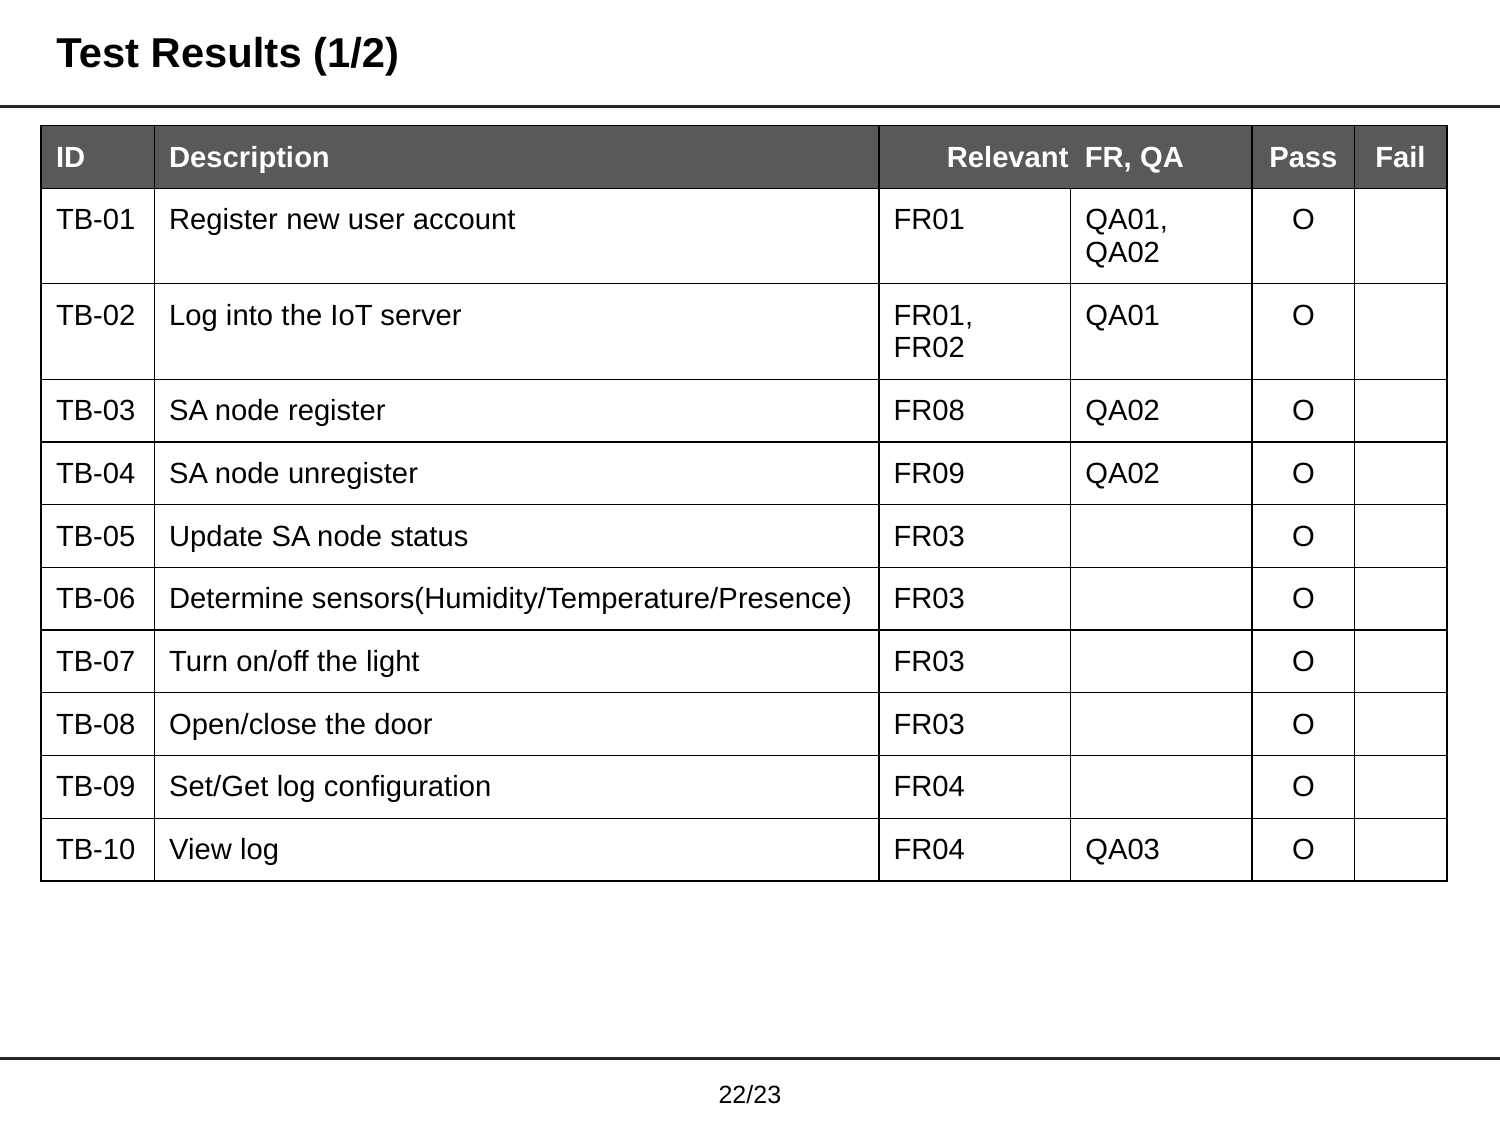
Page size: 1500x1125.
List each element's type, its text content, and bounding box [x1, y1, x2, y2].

table_cell O [1253, 568, 1354, 629]
table_cell QA02 [1071, 443, 1251, 504]
table_cell [1071, 693, 1251, 755]
table_cell View log [155, 819, 878, 880]
table_cell TB-05 [42, 505, 154, 567]
table_cell FR04 [880, 756, 1070, 818]
table_cell O [1253, 189, 1354, 283]
slide_number 21/23 [692, 1070, 808, 1118]
table_cell [1355, 380, 1446, 441]
table_cell FR01 [880, 189, 1070, 283]
table_cell FR03 [880, 568, 1070, 629]
table_cell Log into the IoT server [155, 284, 878, 379]
table_cell FR03 [880, 631, 1070, 692]
table_cell [1355, 568, 1446, 629]
table_header ID [42, 126, 154, 188]
table_cell TB-10 [42, 819, 154, 880]
table_cell [1355, 505, 1446, 567]
table_cell Register new user account [155, 189, 878, 283]
table_cell QA03 [1071, 819, 1251, 880]
table_cell FR09 [880, 443, 1070, 504]
table_cell [1071, 631, 1251, 692]
table_cell O [1253, 380, 1354, 441]
table_header Pass [1253, 126, 1354, 188]
table_cell Turn on/off the light [155, 631, 878, 692]
table_cell FR01, FR02 [880, 284, 1070, 379]
table_cell [1355, 189, 1446, 283]
table_cell QA02 [1071, 380, 1251, 441]
table_cell [1355, 284, 1446, 379]
table_cell TB-03 [42, 380, 154, 441]
table_cell O [1253, 693, 1354, 755]
table_cell O [1253, 443, 1354, 504]
table_cell TB-06 [42, 568, 154, 629]
table_header Relevant FR, QA [880, 126, 1251, 188]
title Test Results (1/2) [41, 14, 1320, 94]
table_cell FR03 [880, 693, 1070, 755]
table_cell O [1253, 505, 1354, 567]
table_cell [1071, 756, 1251, 818]
table_cell TB-08 [42, 693, 154, 755]
table_cell SA node unregister [155, 443, 878, 504]
table_cell O [1253, 756, 1354, 818]
table_cell [1355, 631, 1446, 692]
table_cell Open/close the door [155, 693, 878, 755]
table_cell FR08 [880, 380, 1070, 441]
table_cell FR03 [880, 505, 1070, 567]
table_cell O [1253, 631, 1354, 692]
table_cell [1071, 505, 1251, 567]
table_cell TB-04 [42, 443, 154, 504]
table_cell O [1253, 819, 1354, 880]
table_cell [1071, 568, 1251, 629]
table_cell [1355, 756, 1446, 818]
table_cell [1355, 443, 1446, 504]
table_cell TB-01 [42, 189, 154, 283]
table_cell TB-07 [42, 631, 154, 692]
table_cell Set/Get log configuration [155, 756, 878, 818]
table_header Description [155, 126, 878, 188]
table_cell Determine sensors(Humidity/Temperature/Presence) [155, 568, 878, 629]
table_cell QA01 [1071, 284, 1251, 379]
table_cell O [1253, 284, 1354, 379]
table_cell QA01, QA02 [1071, 189, 1251, 283]
table_cell TB-02 [42, 284, 154, 379]
table_cell FR04 [880, 819, 1070, 880]
table_cell SA node register [155, 380, 878, 441]
table_cell [1355, 693, 1446, 755]
table_cell TB-09 [42, 756, 154, 818]
table_header Fail [1355, 126, 1446, 188]
table_cell Update SA node status [155, 505, 878, 567]
table_cell [1355, 819, 1446, 880]
